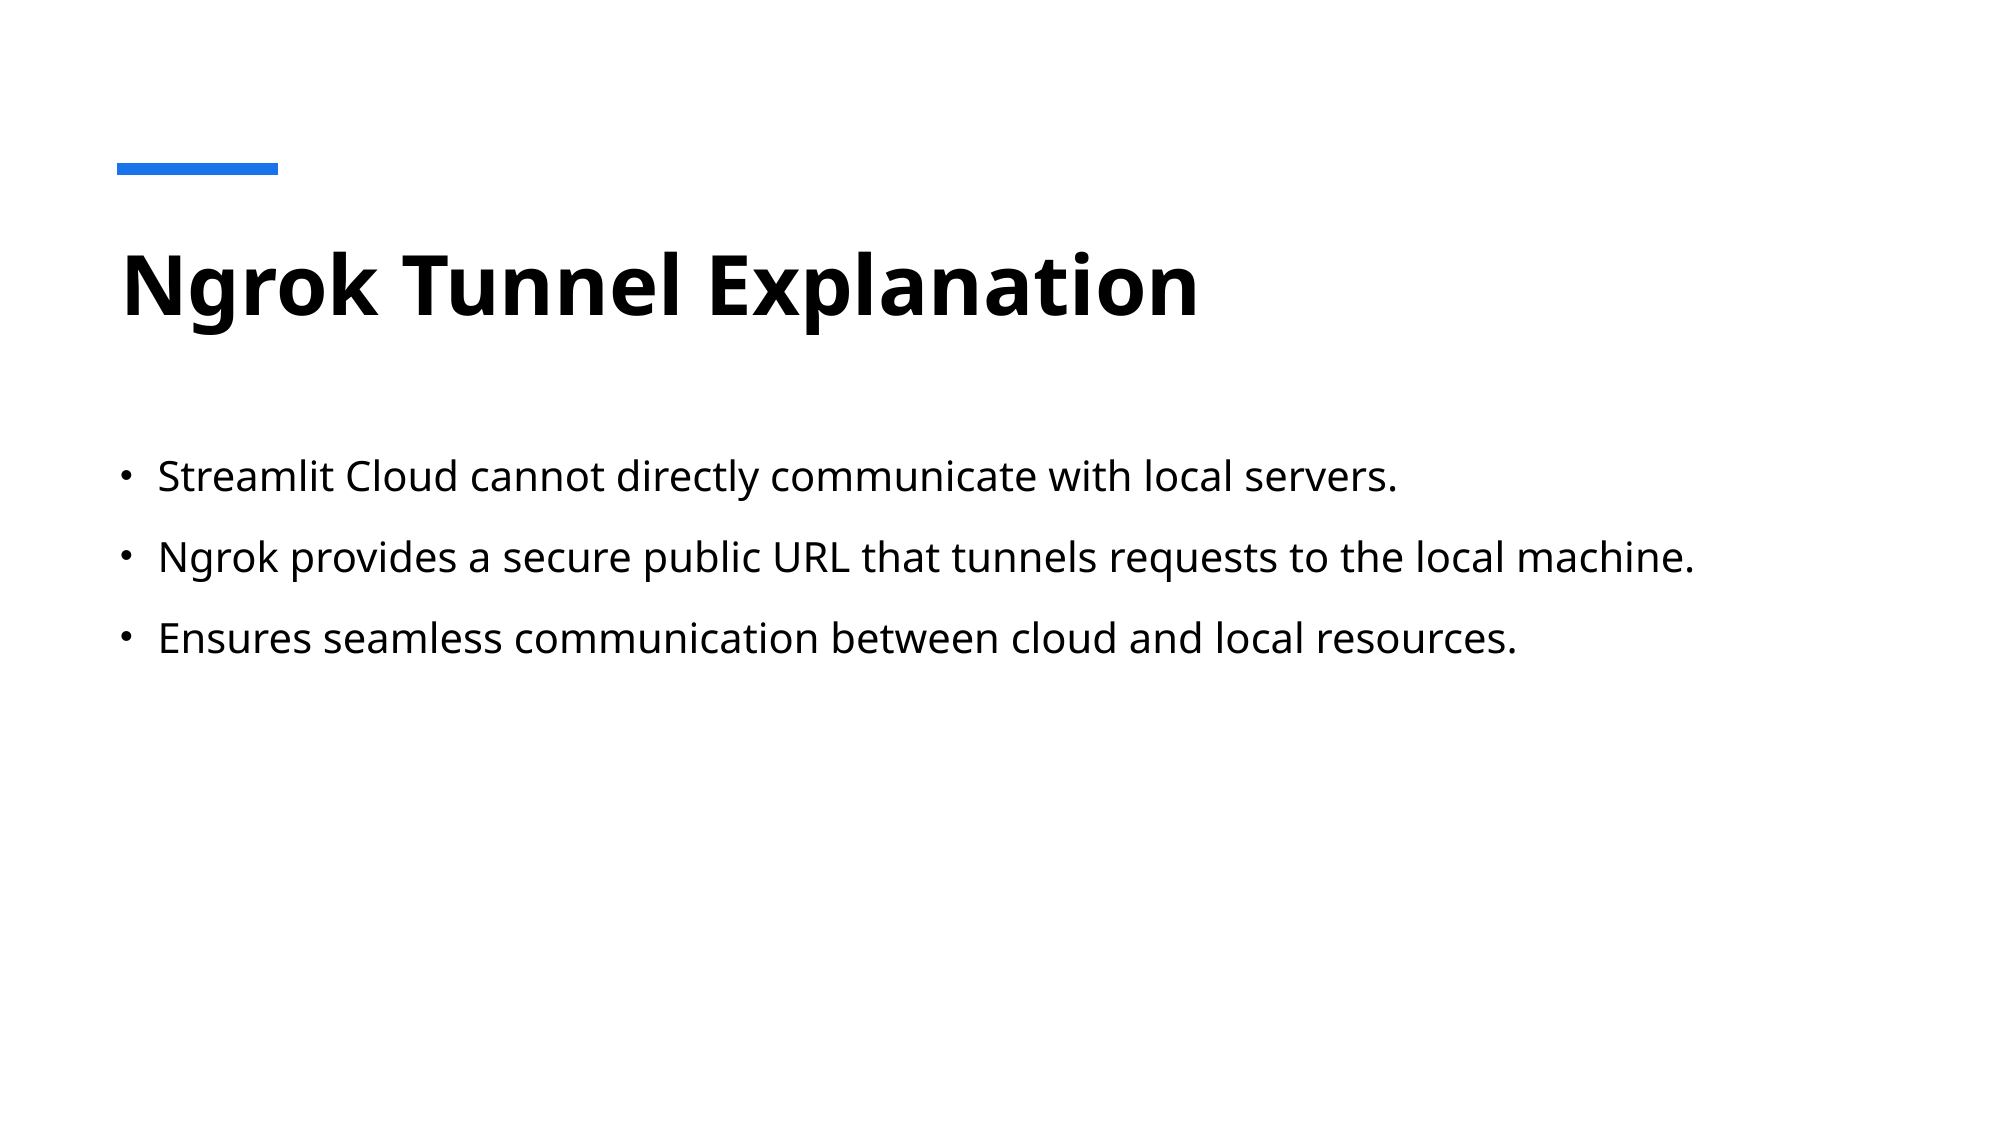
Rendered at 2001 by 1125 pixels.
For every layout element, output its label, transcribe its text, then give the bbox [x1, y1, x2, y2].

list Streamlit Cloud cannot directly communicate with local servers. Ngrok provides a secure public URL that tunnels requests to the local machine. Ensures seamless communication between cloud and local resources. [105, 431, 1892, 1017]
title Ngrok Tunnel Explanation [105, 224, 1892, 405]
